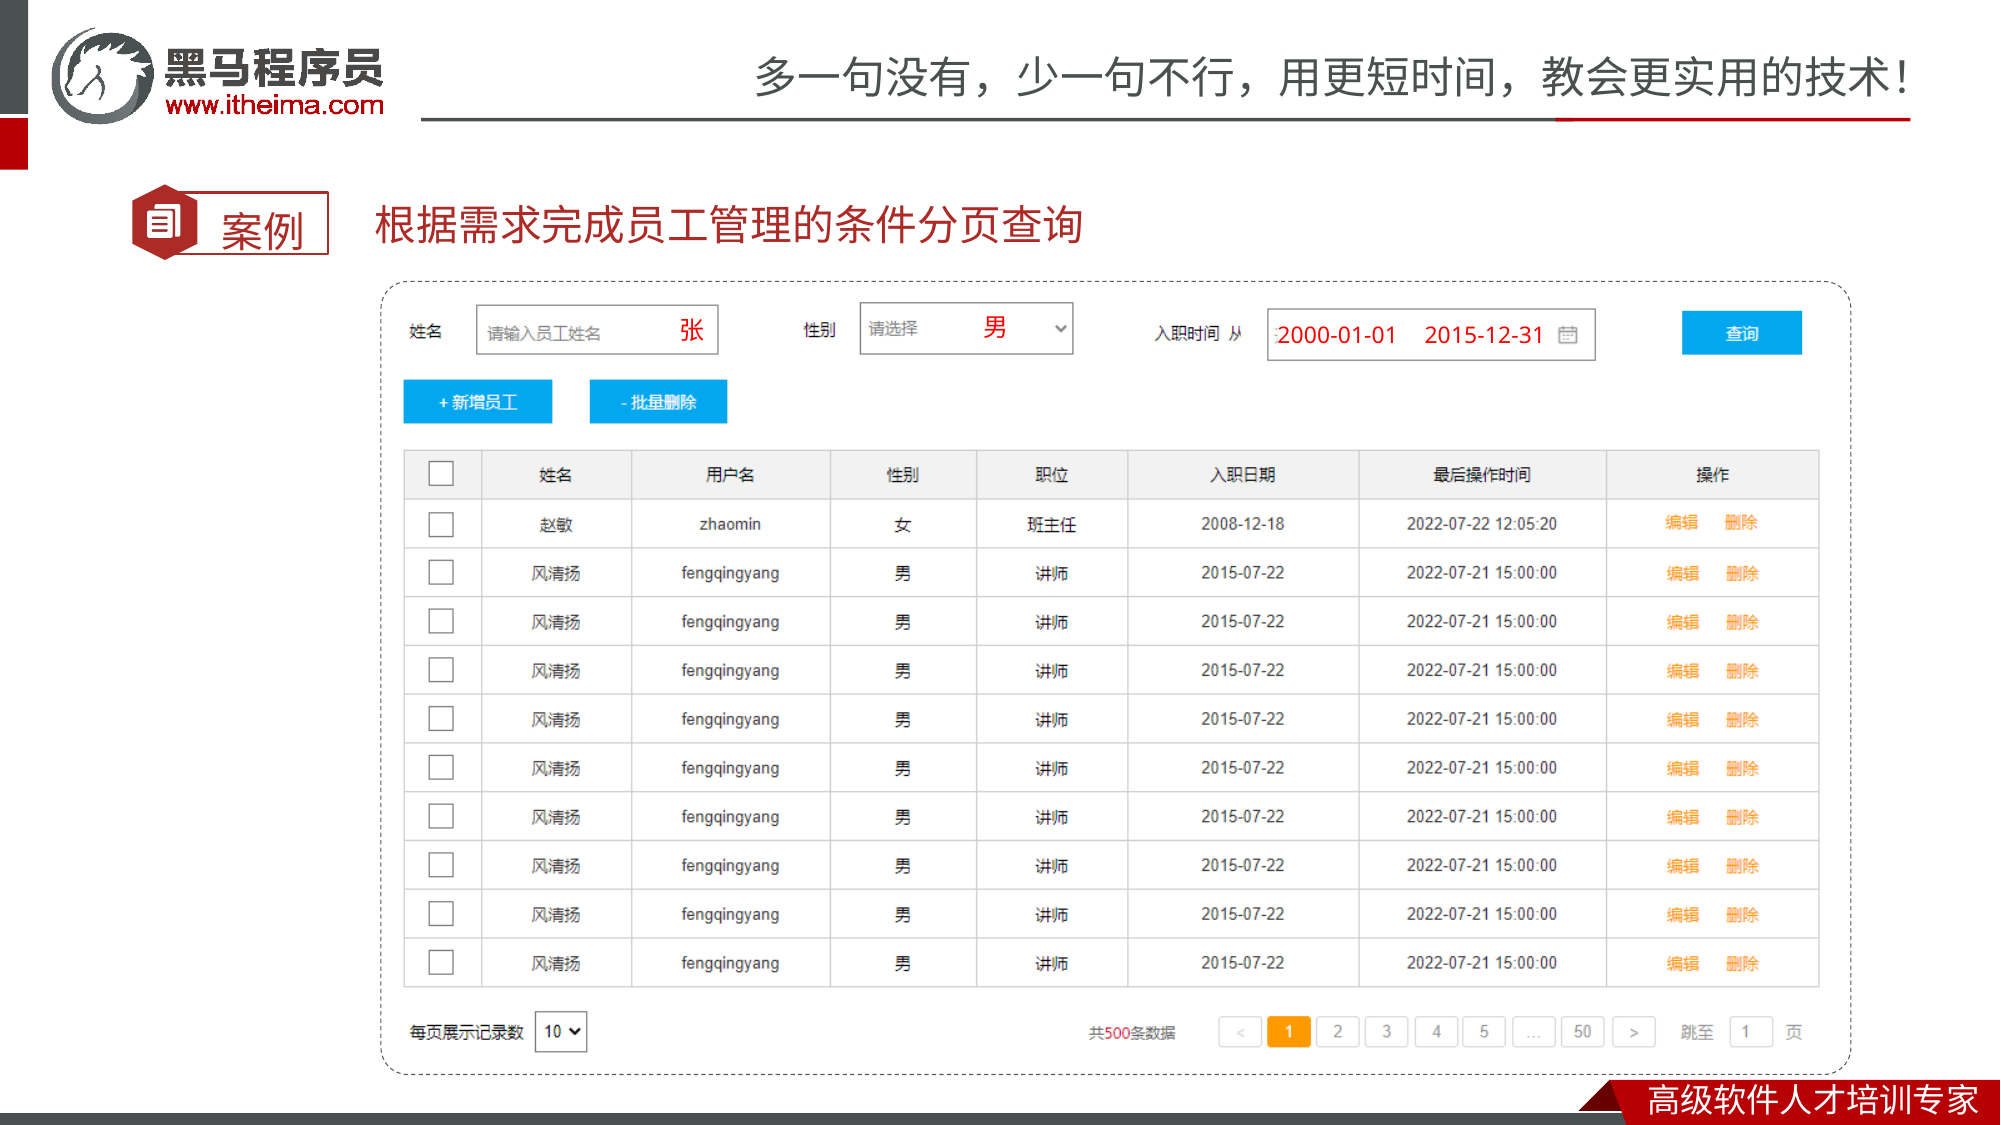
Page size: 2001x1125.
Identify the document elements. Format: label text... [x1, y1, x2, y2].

list 根据需求完成员工管理的条件分页查询 [360, 181, 1872, 266]
picture [147, 204, 181, 238]
picture [380, 281, 1852, 1075]
picture [50, 26, 384, 125]
